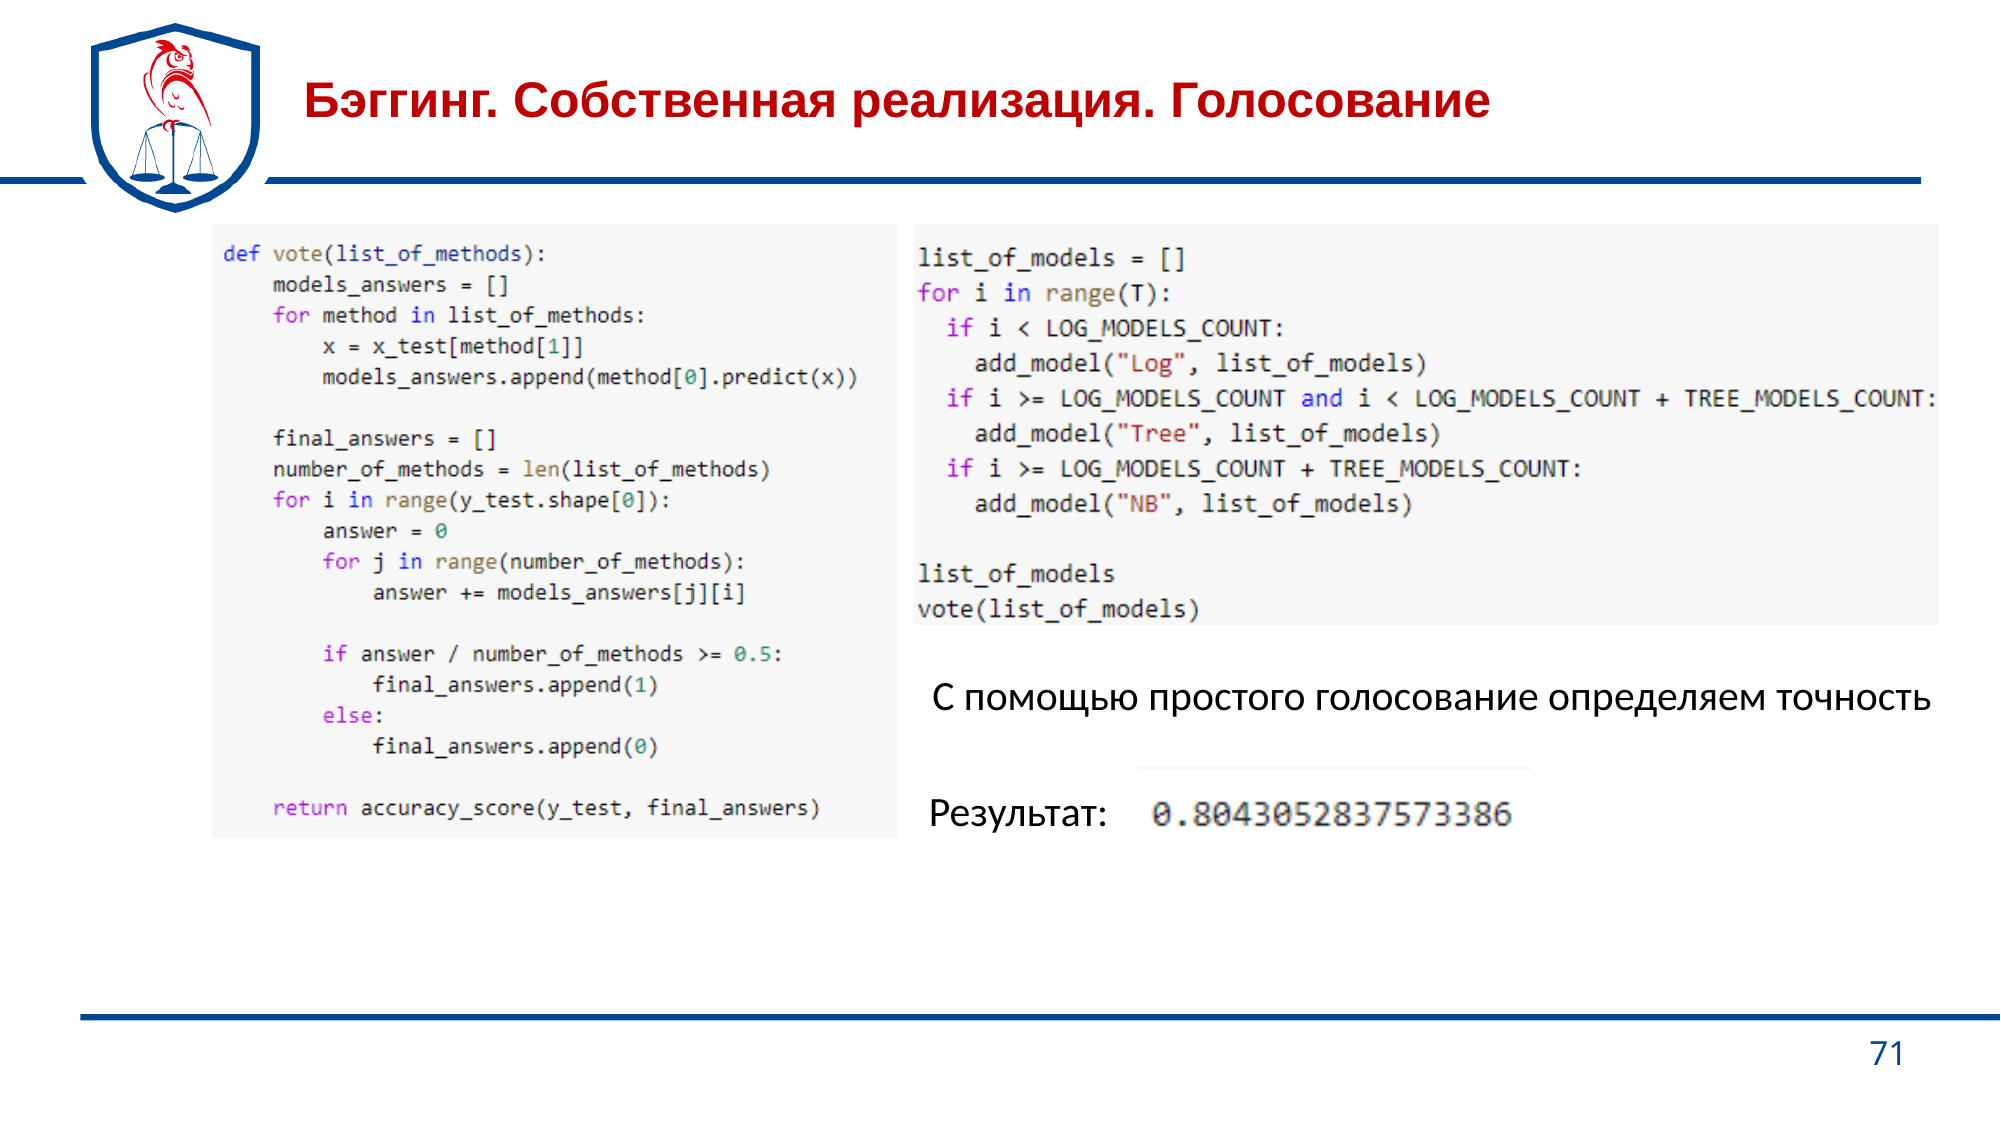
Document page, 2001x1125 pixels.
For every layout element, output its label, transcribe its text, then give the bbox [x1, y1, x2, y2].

text_box С помощью простого голосование определяем точность [917, 661, 1947, 727]
title Бэггинг. Собственная реализация. Голосование [303, 67, 1697, 189]
picture [80, 13, 270, 222]
slide_number 71 [1863, 1038, 1913, 1080]
picture [212, 224, 897, 838]
picture [913, 224, 1940, 626]
picture [1137, 766, 1530, 853]
text_box Результат: [914, 776, 1132, 842]
